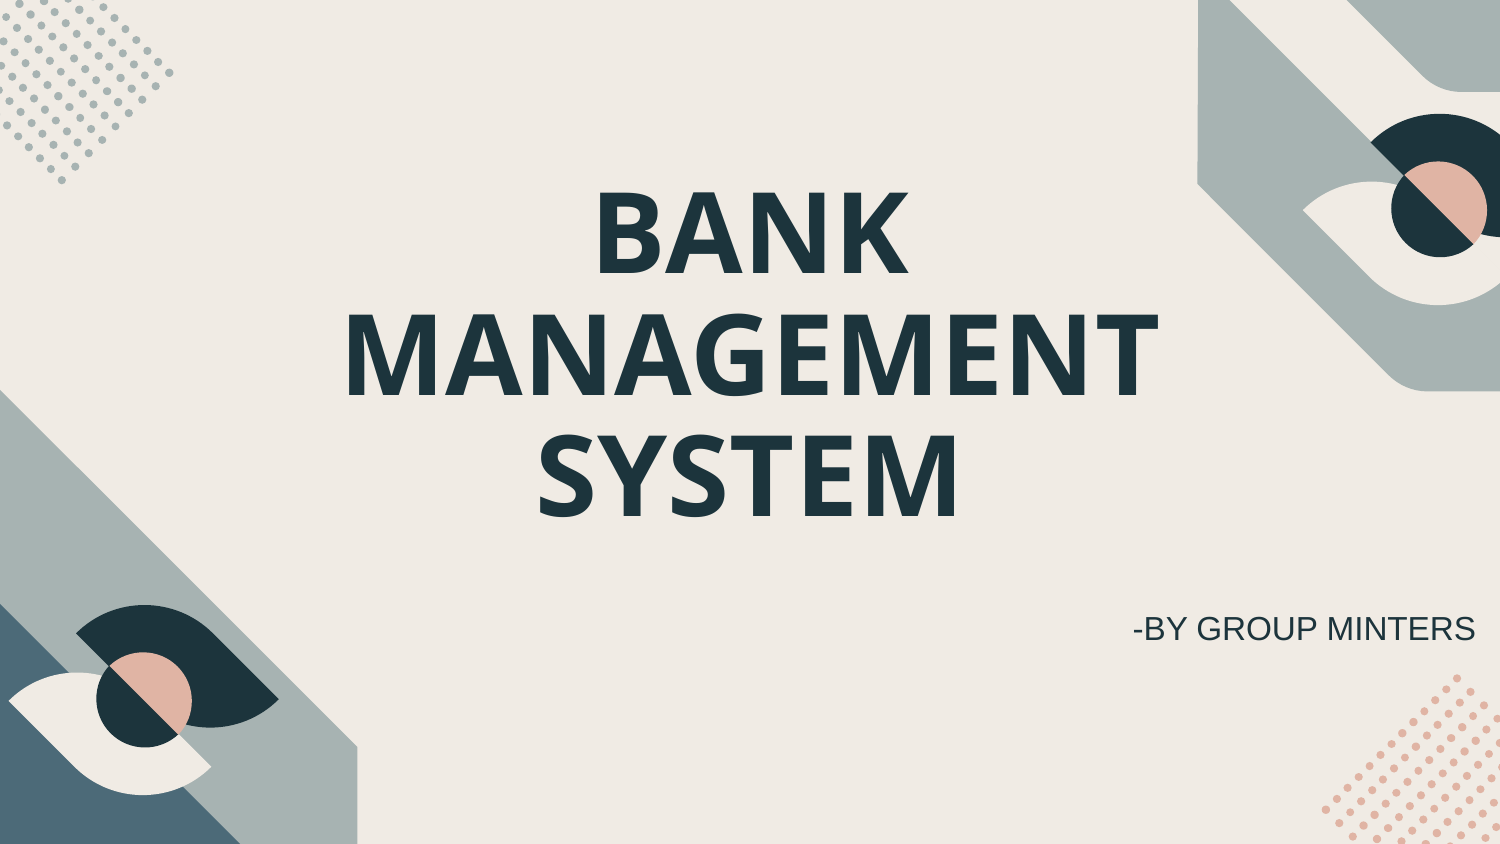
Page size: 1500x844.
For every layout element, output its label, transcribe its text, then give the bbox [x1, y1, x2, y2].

subtitle -BY GROUP MINTERS [362, 548, 1492, 705]
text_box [1197, 0, 1500, 392]
title BANK MANAGEMENT SYSTEM [187, 207, 1313, 548]
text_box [0, 388, 358, 844]
